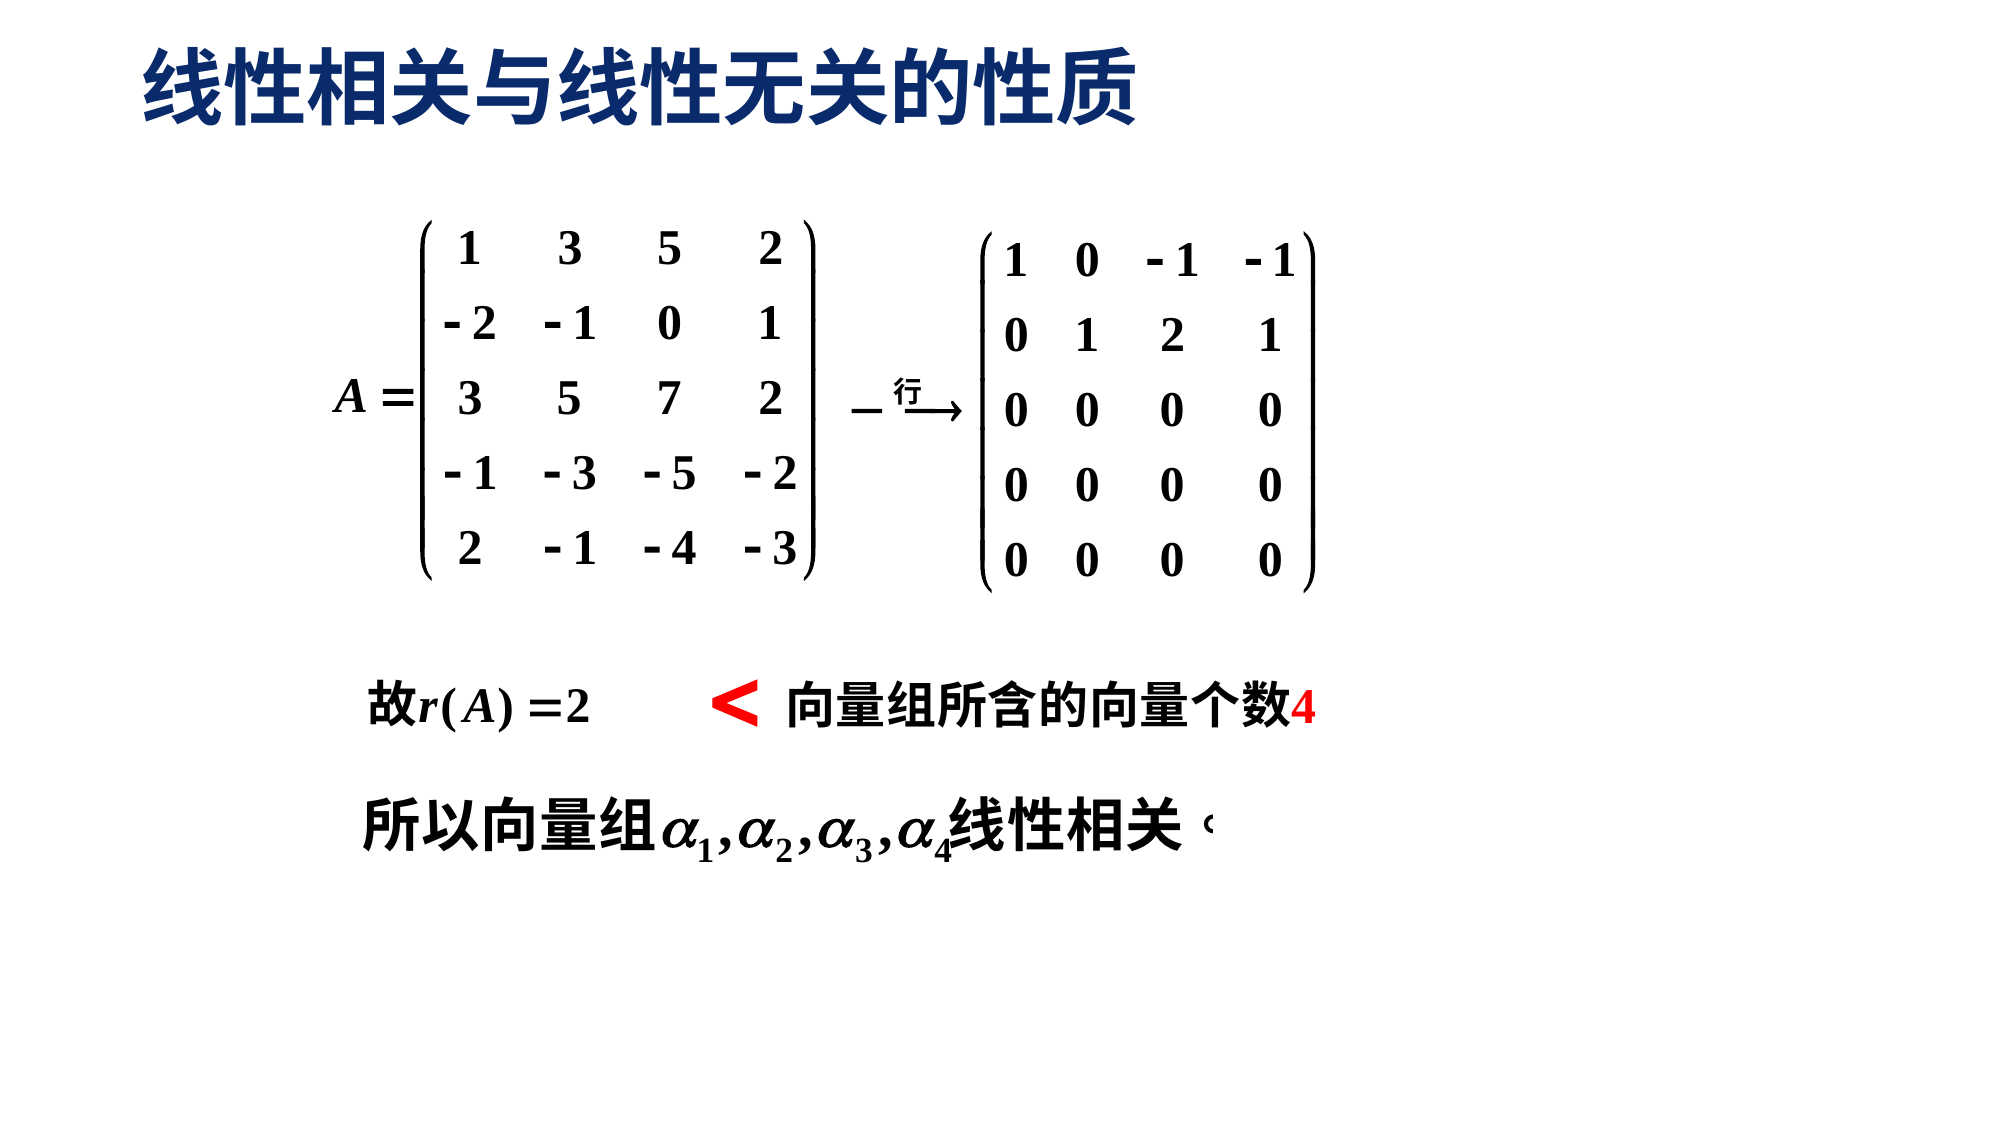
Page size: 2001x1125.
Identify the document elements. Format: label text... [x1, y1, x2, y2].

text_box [367, 678, 594, 737]
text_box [327, 216, 826, 584]
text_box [840, 227, 1324, 597]
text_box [362, 796, 1213, 868]
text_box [704, 677, 768, 737]
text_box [787, 677, 1320, 734]
text_box 线性相关与线性无关的性质 [125, 28, 1662, 144]
